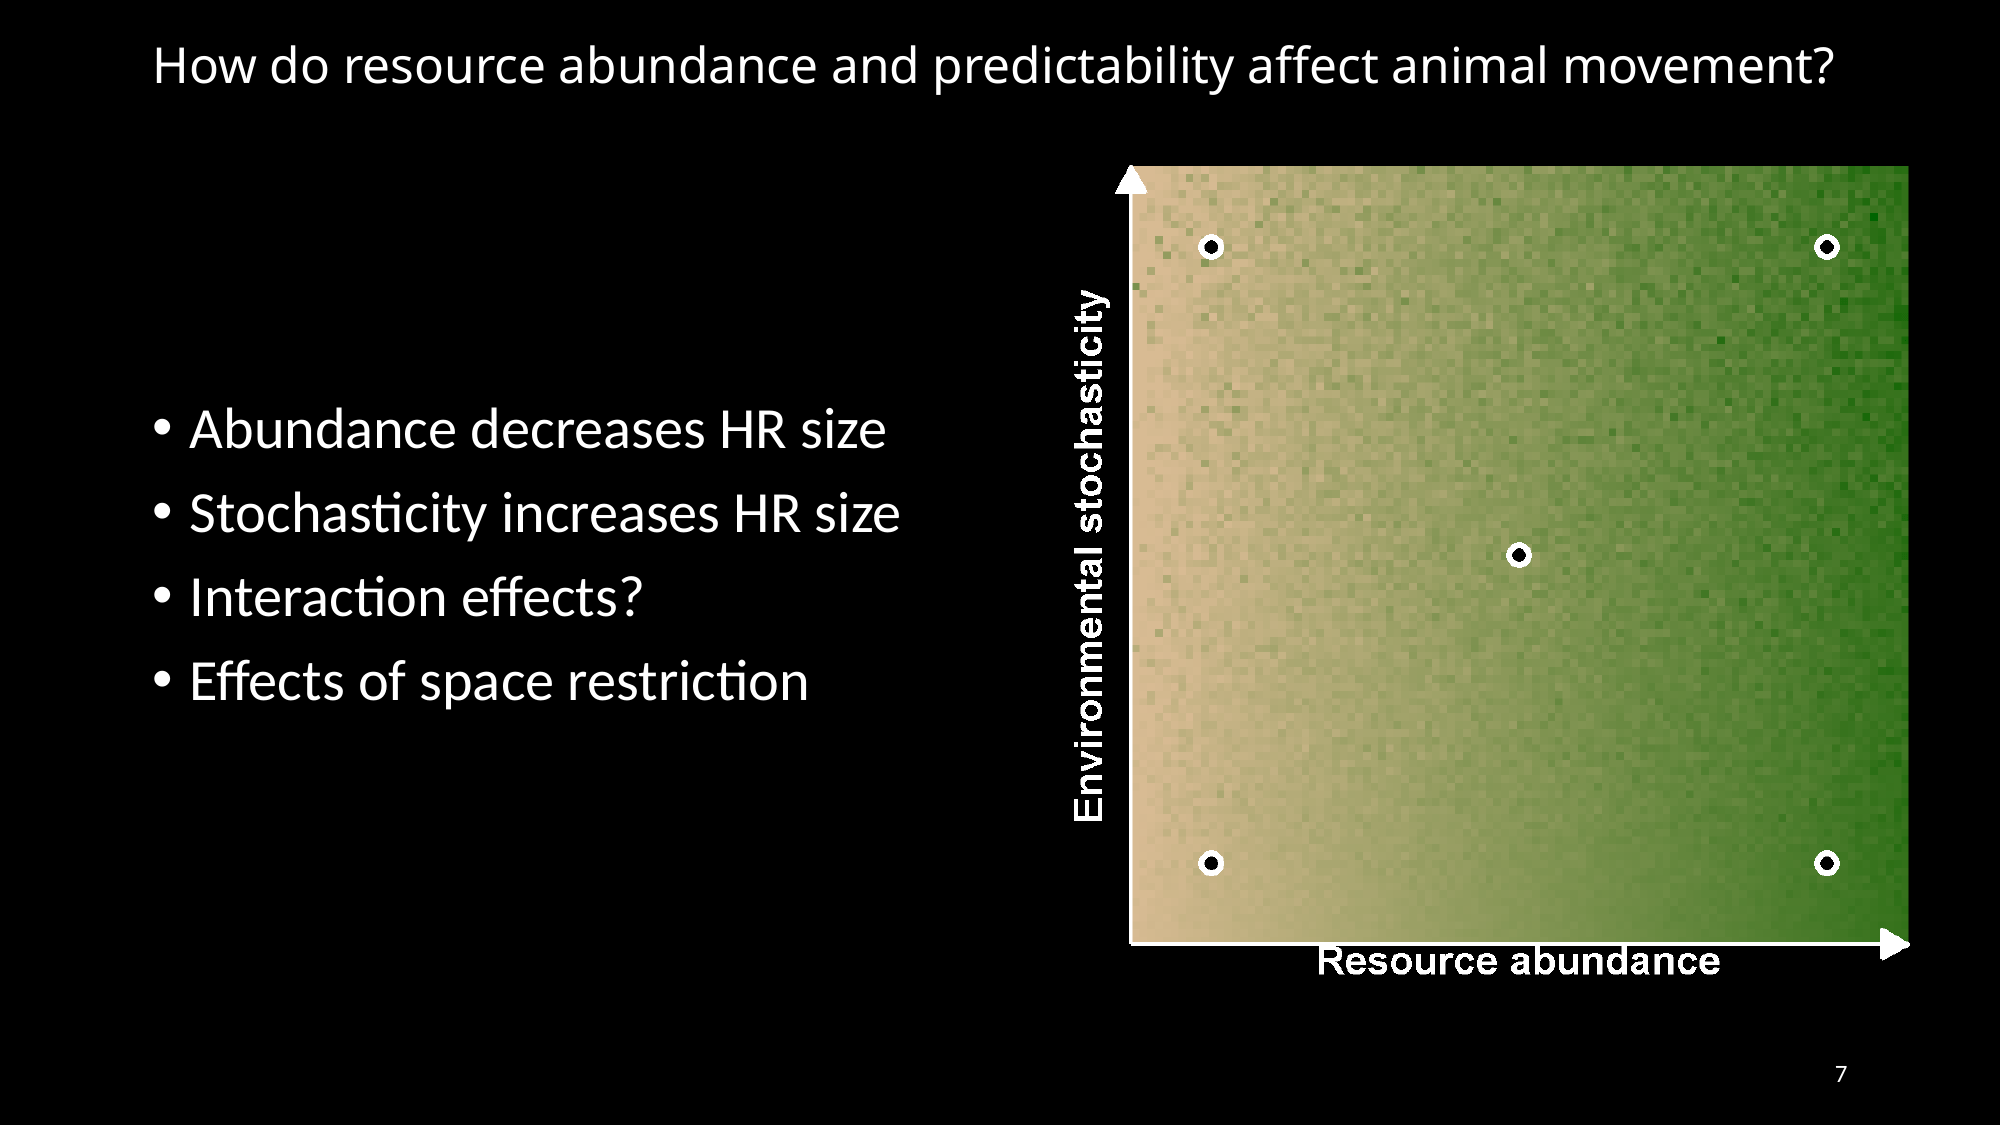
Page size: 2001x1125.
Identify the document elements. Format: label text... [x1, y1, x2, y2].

title How do resource abundance and predictability affect animal movement? [137, 32, 1863, 104]
slide_number 7 [1412, 1042, 1863, 1103]
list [1061, 146, 1928, 1014]
list Abundance decreases HR size Stochasticity increases HR size Interaction effects? Effects of space restriction [137, 132, 988, 1014]
